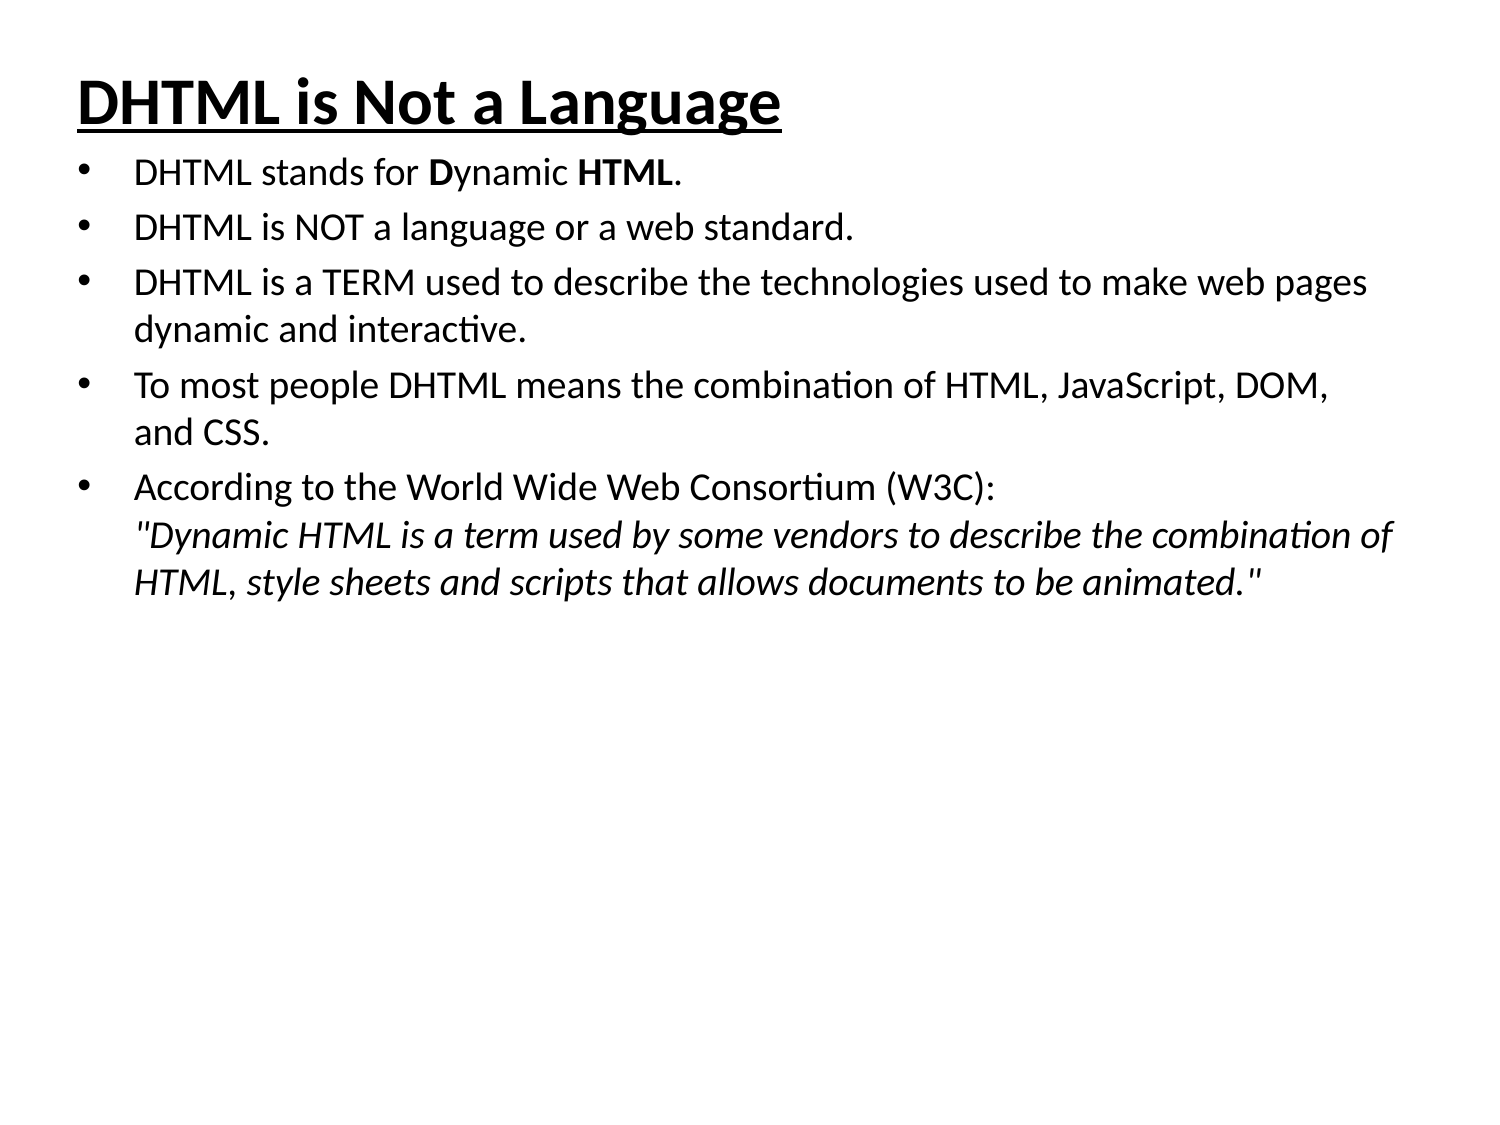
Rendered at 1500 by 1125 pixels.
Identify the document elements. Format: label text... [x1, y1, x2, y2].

list DHTML is Not a Language DHTML stands for Dynamic HTML. DHTML is NOT a language or a web standard. DHTML is a TERM used to describe the technologies used to make web pages dynamic and interactive. To most people DHTML means the combination of HTML, JavaScript, DOM, and CSS. According to the World Wide Web Consortium (W3C): "Dynamic HTML is a term used by some vendors to describe the combination of HTML, style sheets and scripts that allows documents to be animated." [62, 50, 1413, 793]
